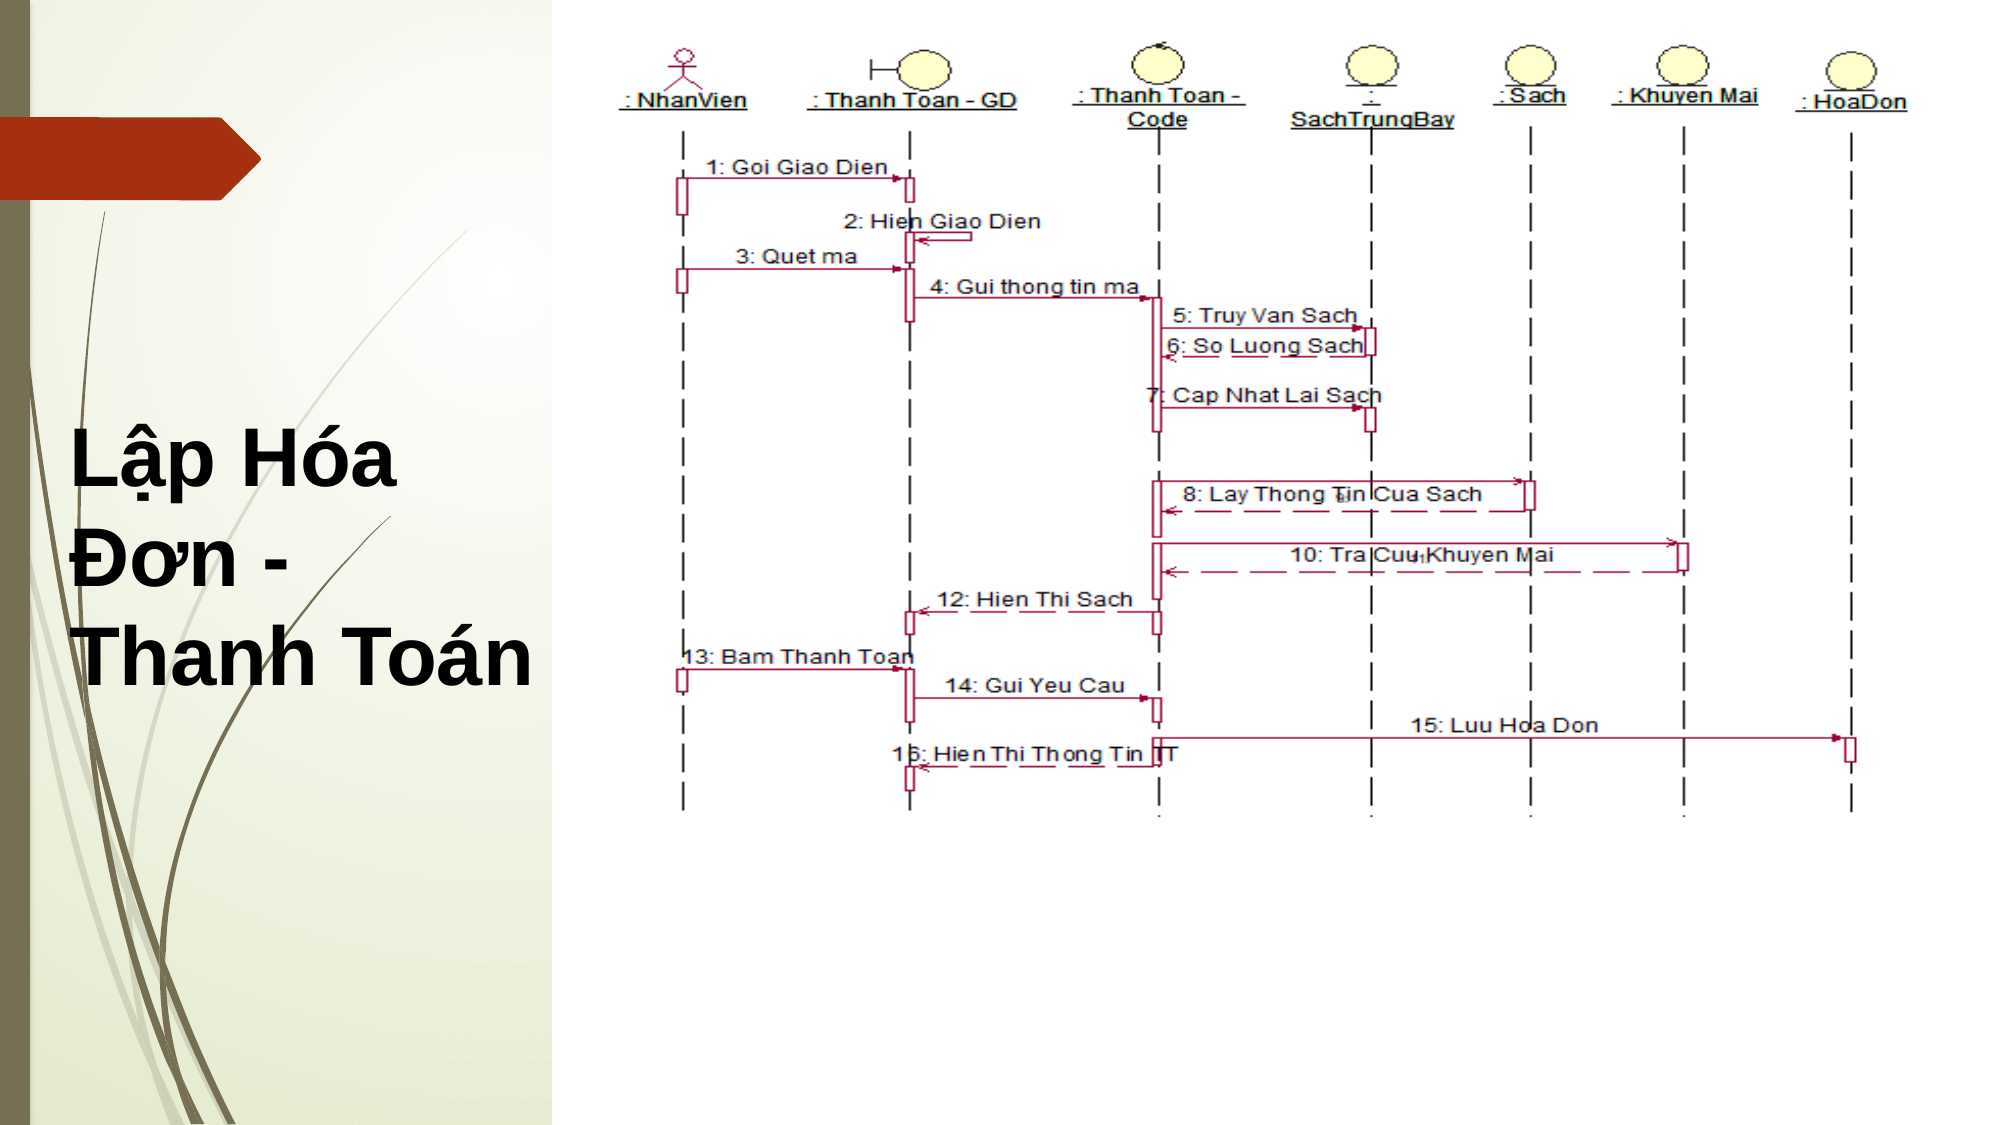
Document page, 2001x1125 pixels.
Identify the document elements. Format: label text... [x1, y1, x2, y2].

text_box Lập Hóa Đơn - Thanh Toán [54, 387, 547, 705]
picture [552, 0, 2000, 1125]
